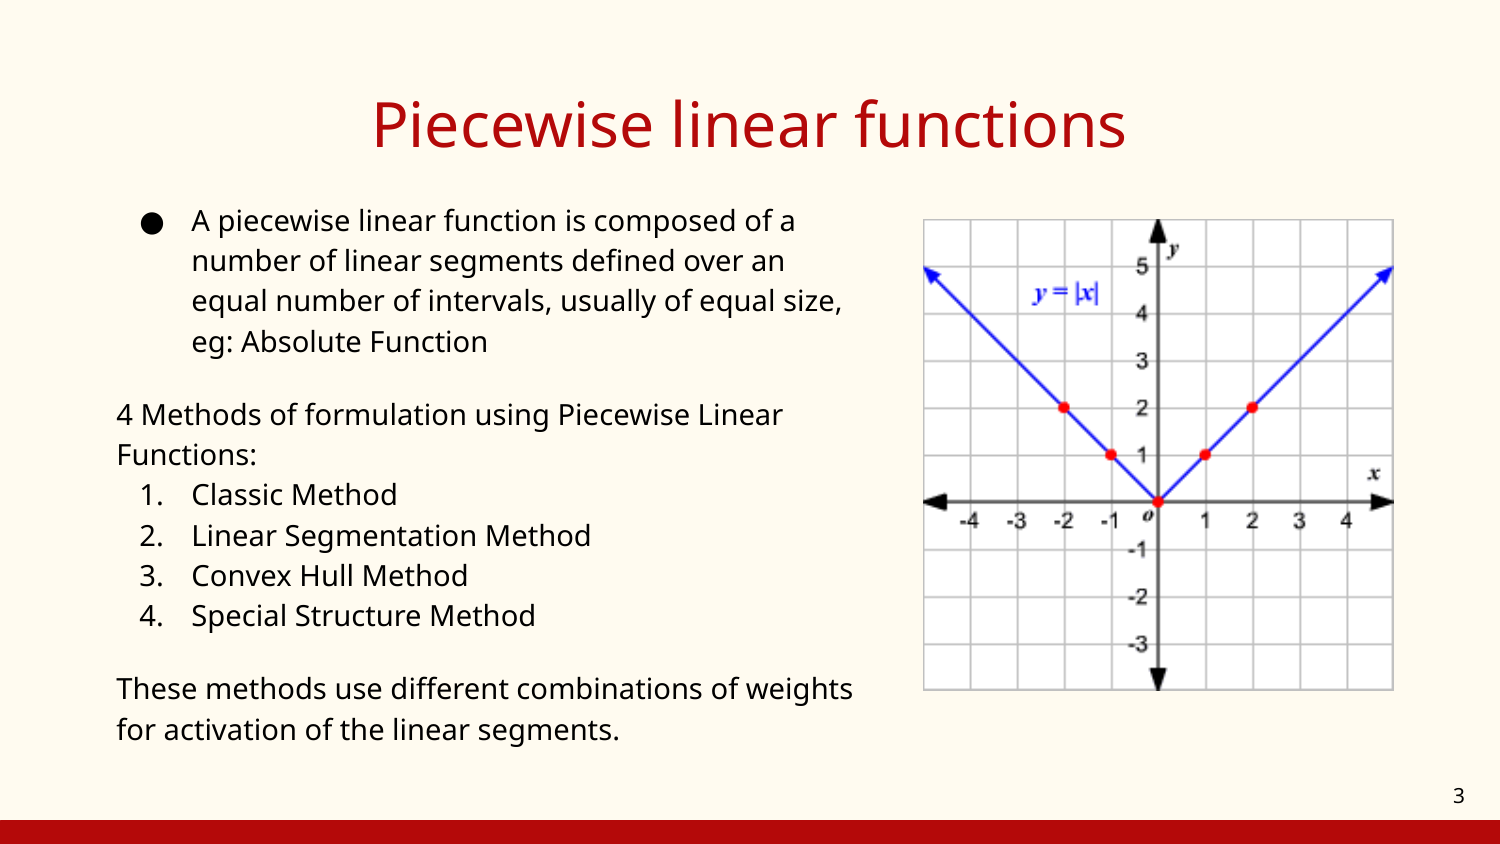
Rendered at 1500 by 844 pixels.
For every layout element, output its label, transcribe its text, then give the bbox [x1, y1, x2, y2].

text_box [0, 820, 1500, 844]
picture [922, 219, 1394, 691]
title Piecewise linear functions [0, 69, 1500, 171]
list A piecewise linear function is composed of a number of linear segments defined over an equal number of intervals, usually of equal size, eg: Absolute Function 4 Methods of formulation using Piecewise Linear Functions: Classic Method Linear Segmentation Method Convex Hull Method Special Structure Method These methods use different combinations of weights for activation of the linear segments. [101, 182, 874, 789]
slide_number ‹#› [1389, 764, 1480, 830]
